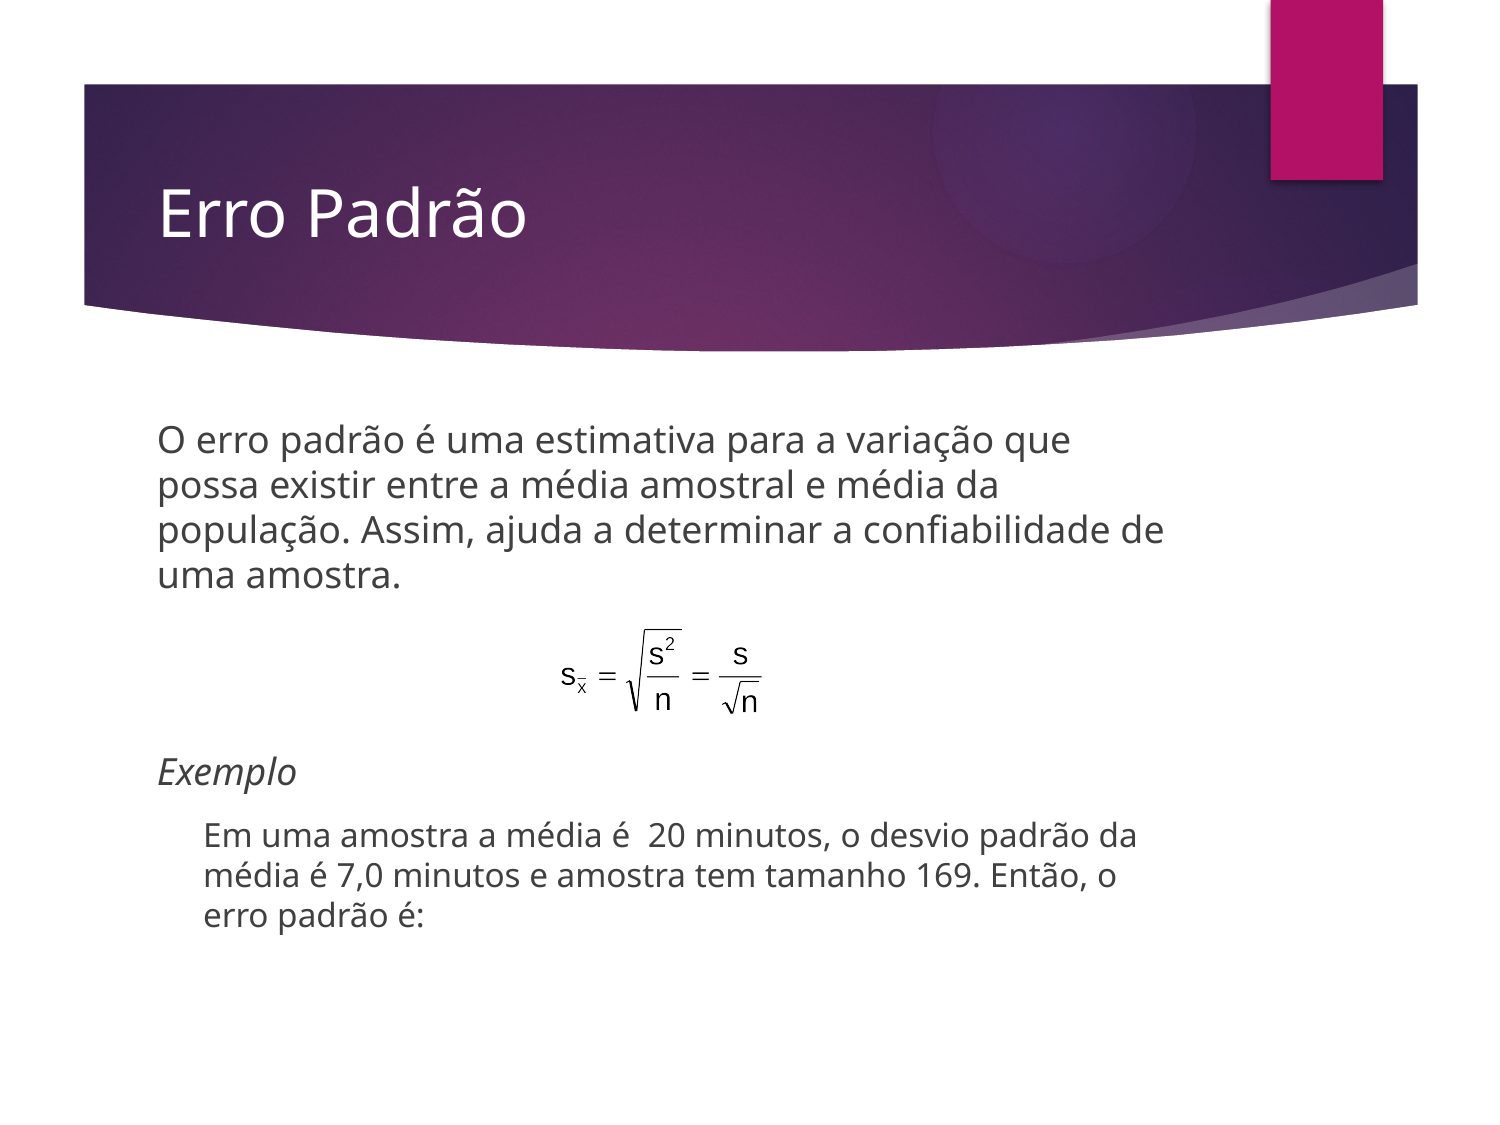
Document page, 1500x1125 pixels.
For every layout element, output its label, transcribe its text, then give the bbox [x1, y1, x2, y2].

title Erro Padrão [142, 152, 1183, 269]
list O erro padrão é uma estimativa para a variação que possa existir entre a média amostral e média da população. Assim, ajuda a determinar a confiabilidade de uma amostra. Exemplo Em uma amostra a média é 20 minutos, o desvio padrão da média é 7,0 minutos e amostra tem tamanho 169. Então, o erro padrão é: [141, 408, 1183, 988]
picture [555, 621, 769, 722]
